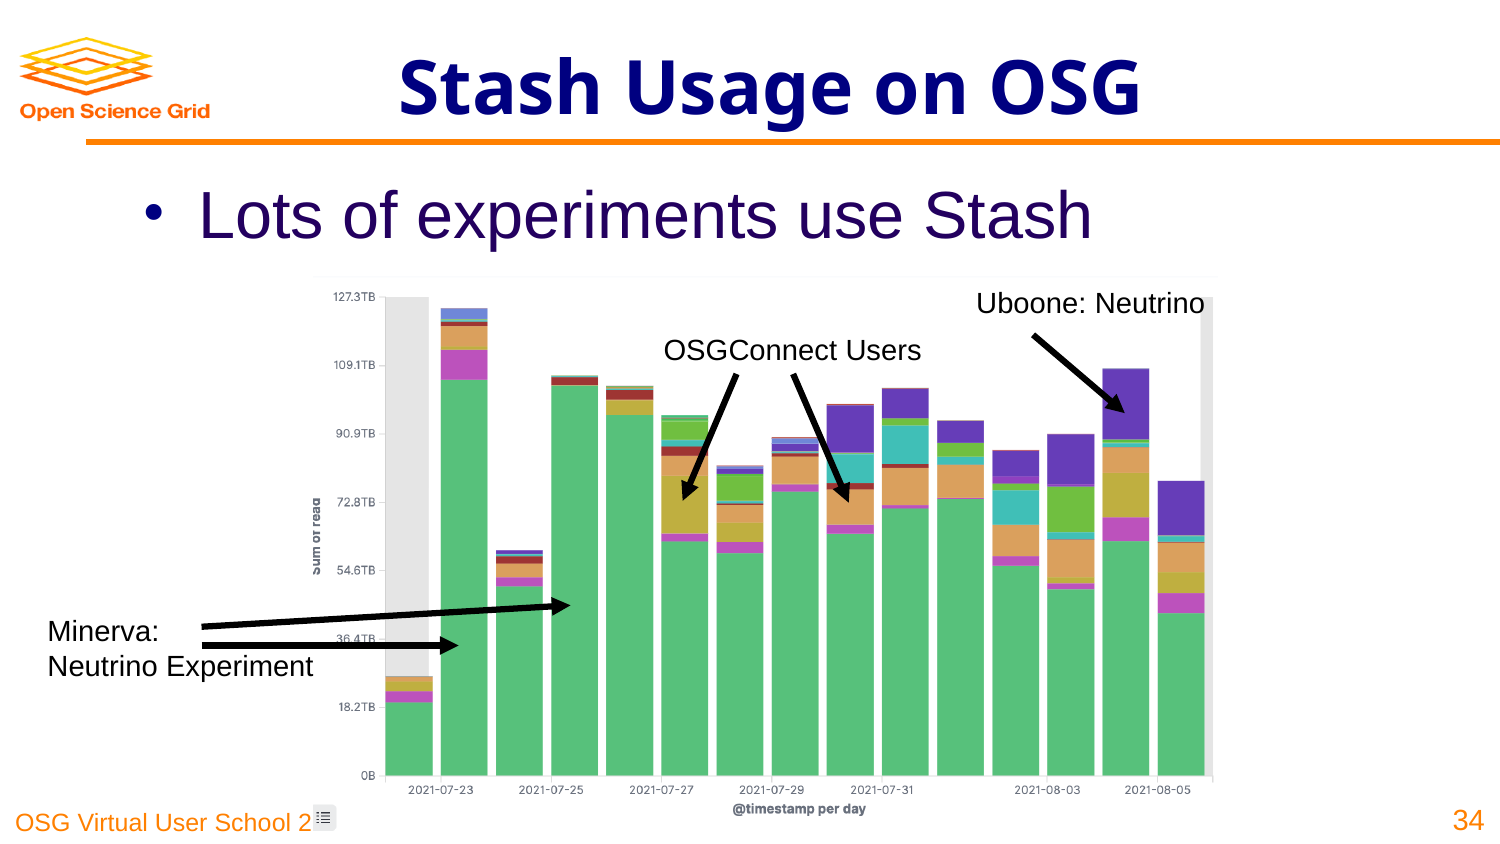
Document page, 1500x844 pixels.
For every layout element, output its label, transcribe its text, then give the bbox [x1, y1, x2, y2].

text_box Minerva: Neutrino Experiment [32, 605, 308, 690]
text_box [792, 373, 849, 503]
picture [0, 20, 201, 134]
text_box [1032, 334, 1126, 414]
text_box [201, 605, 571, 628]
picture [313, 276, 1218, 835]
slide_number 34 [1431, 787, 1500, 844]
list Lots of experiments use Stash [127, 164, 1403, 741]
title Stash Usage on OSG [201, 14, 1342, 155]
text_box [682, 373, 737, 501]
